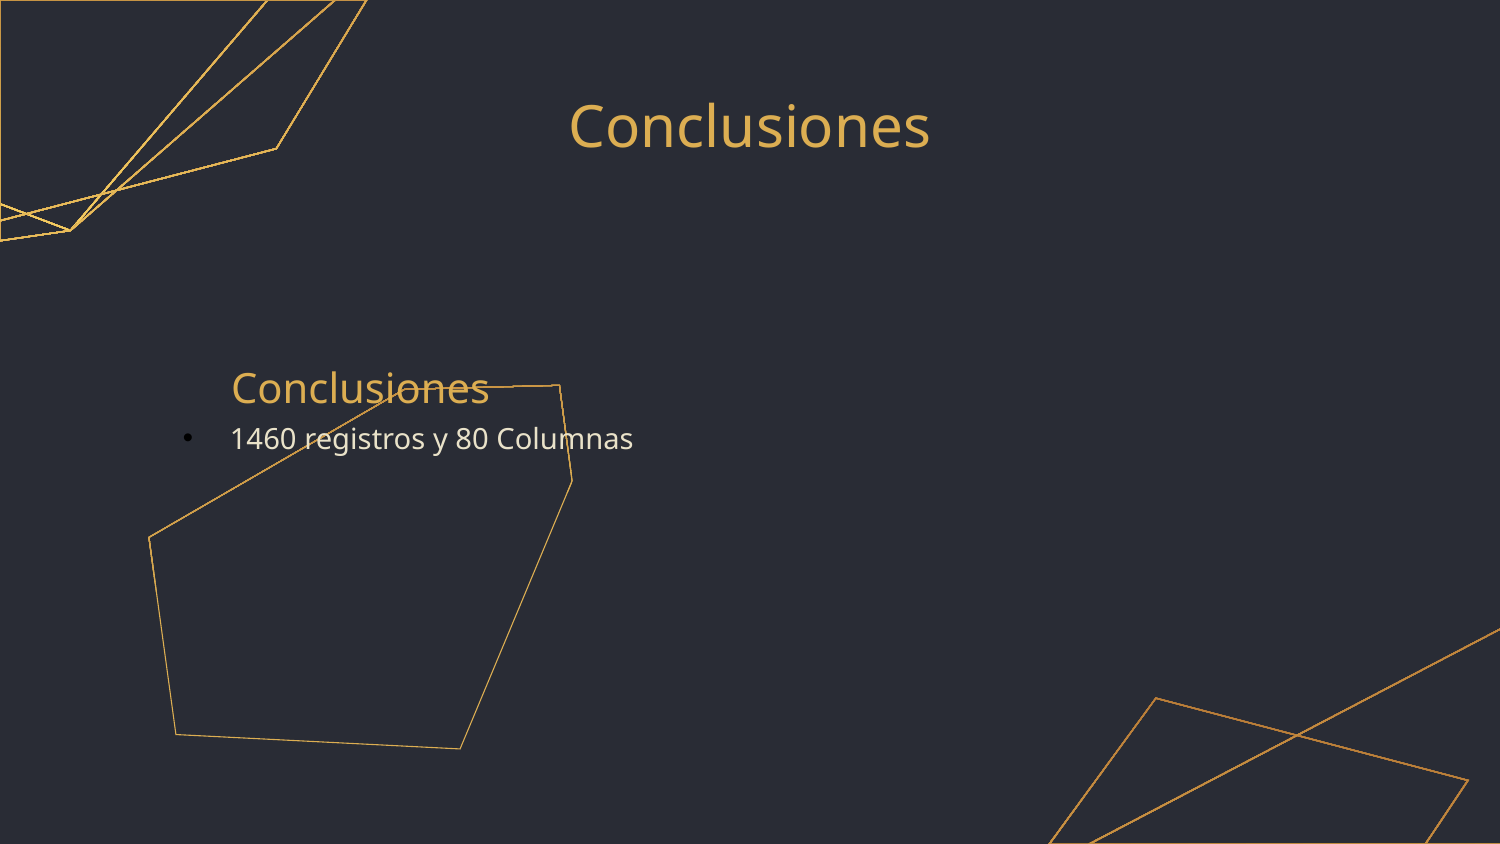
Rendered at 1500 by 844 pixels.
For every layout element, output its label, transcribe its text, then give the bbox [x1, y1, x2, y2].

text_box Conclusiones [201, 351, 520, 422]
text_box 1460 registros y 80 Columnas [167, 405, 881, 573]
title Conclusiones [327, 88, 1173, 160]
